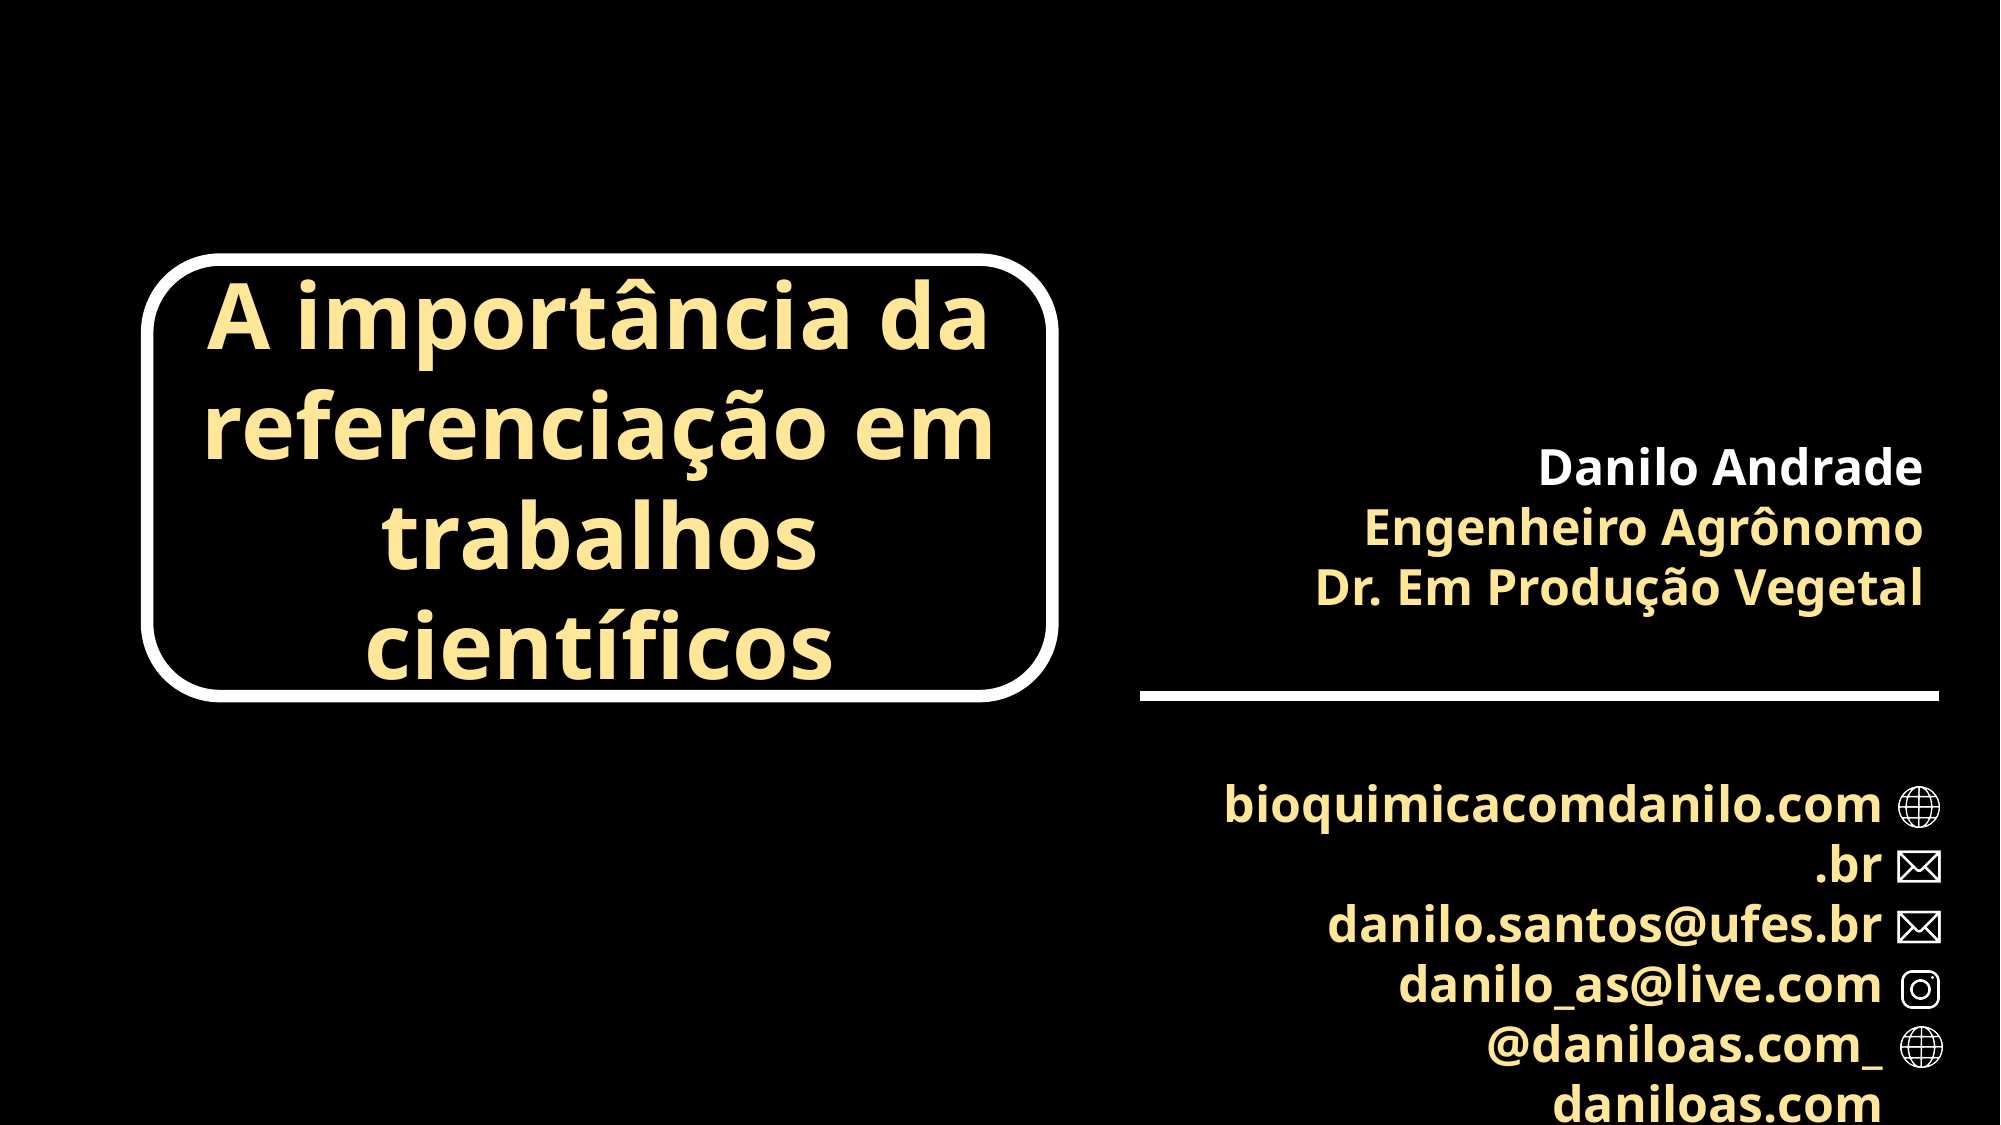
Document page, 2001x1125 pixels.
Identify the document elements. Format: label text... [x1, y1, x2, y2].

picture [1896, 909, 1943, 945]
picture [1898, 967, 1946, 1015]
picture [1898, 786, 1940, 828]
text_box Danilo Andrade Engenheiro Agrônomo Dr. Em Produção Vegetal [1054, 428, 1940, 624]
picture [1895, 848, 1942, 885]
text_box bioquimicacomdanilo.com.br danilo.santos@ufes.br danilo_as@live.com @daniloas.com_ daniloas.com [1201, 765, 1899, 1125]
text_box A importância da referenciação em trabalhos científicos [146, 258, 1054, 698]
picture [1900, 1026, 1943, 1068]
